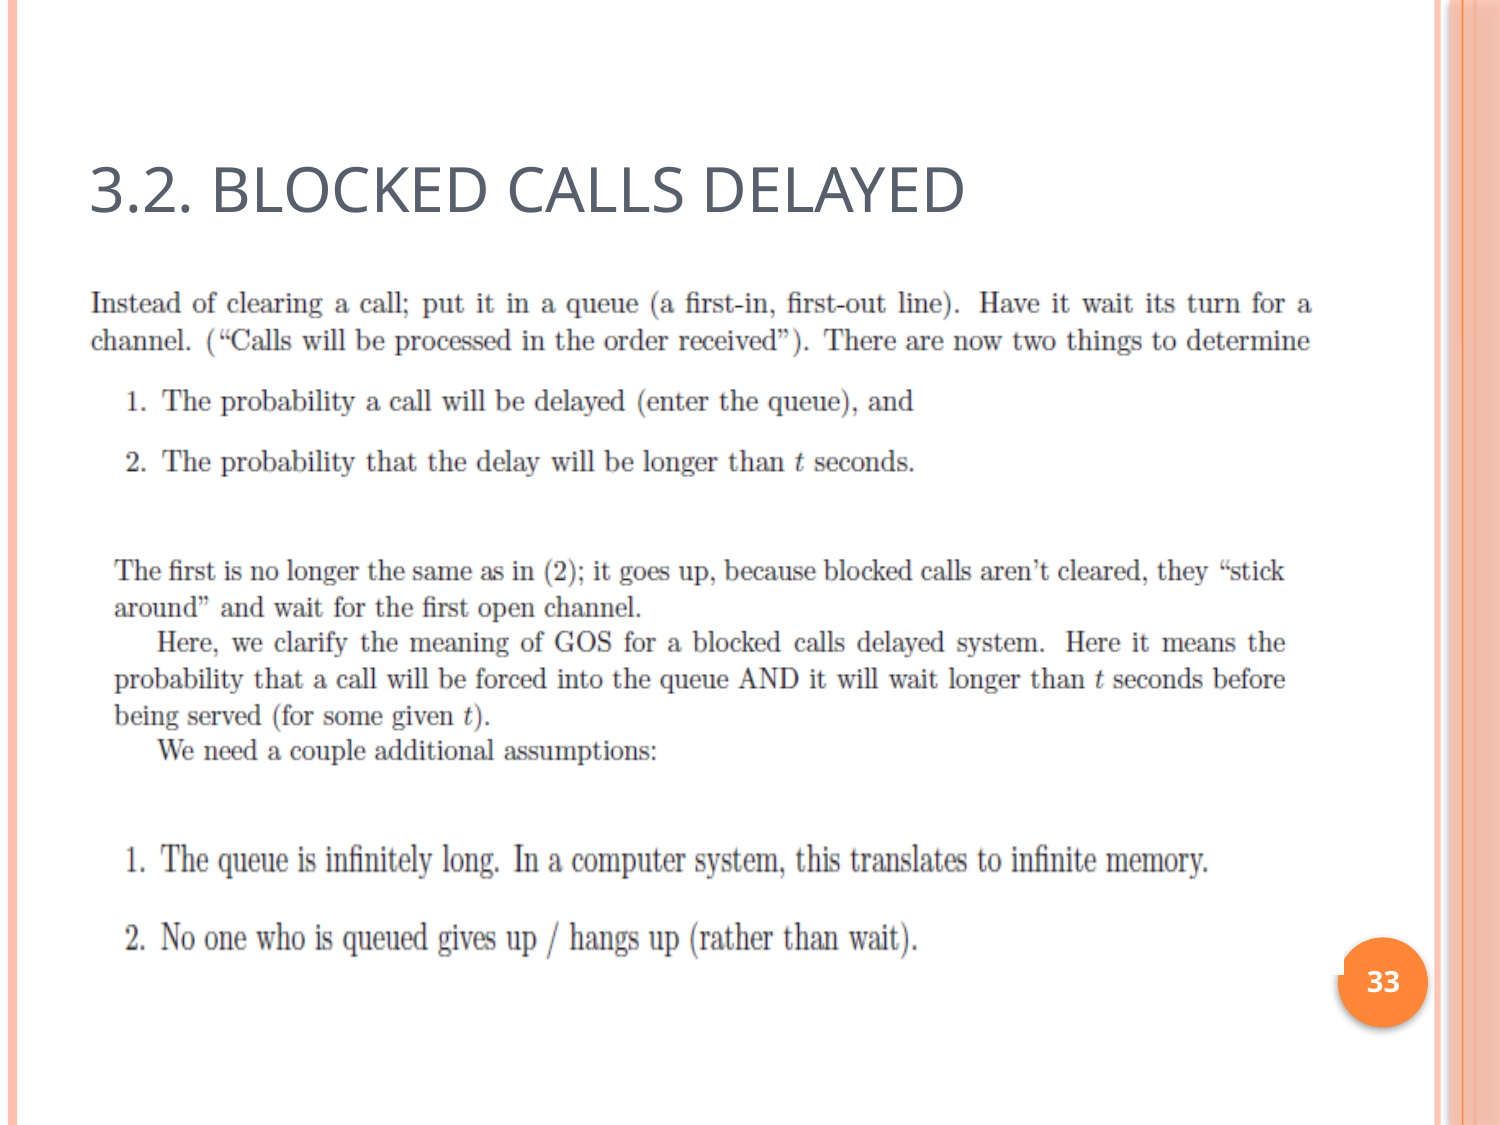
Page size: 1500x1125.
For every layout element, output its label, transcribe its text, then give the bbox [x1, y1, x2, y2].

slide_number 33 [1333, 940, 1434, 1027]
title 3.2. Blocked calls delayed [75, 45, 1300, 233]
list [61, 274, 1363, 501]
picture [74, 536, 1363, 788]
picture [55, 822, 1345, 976]
